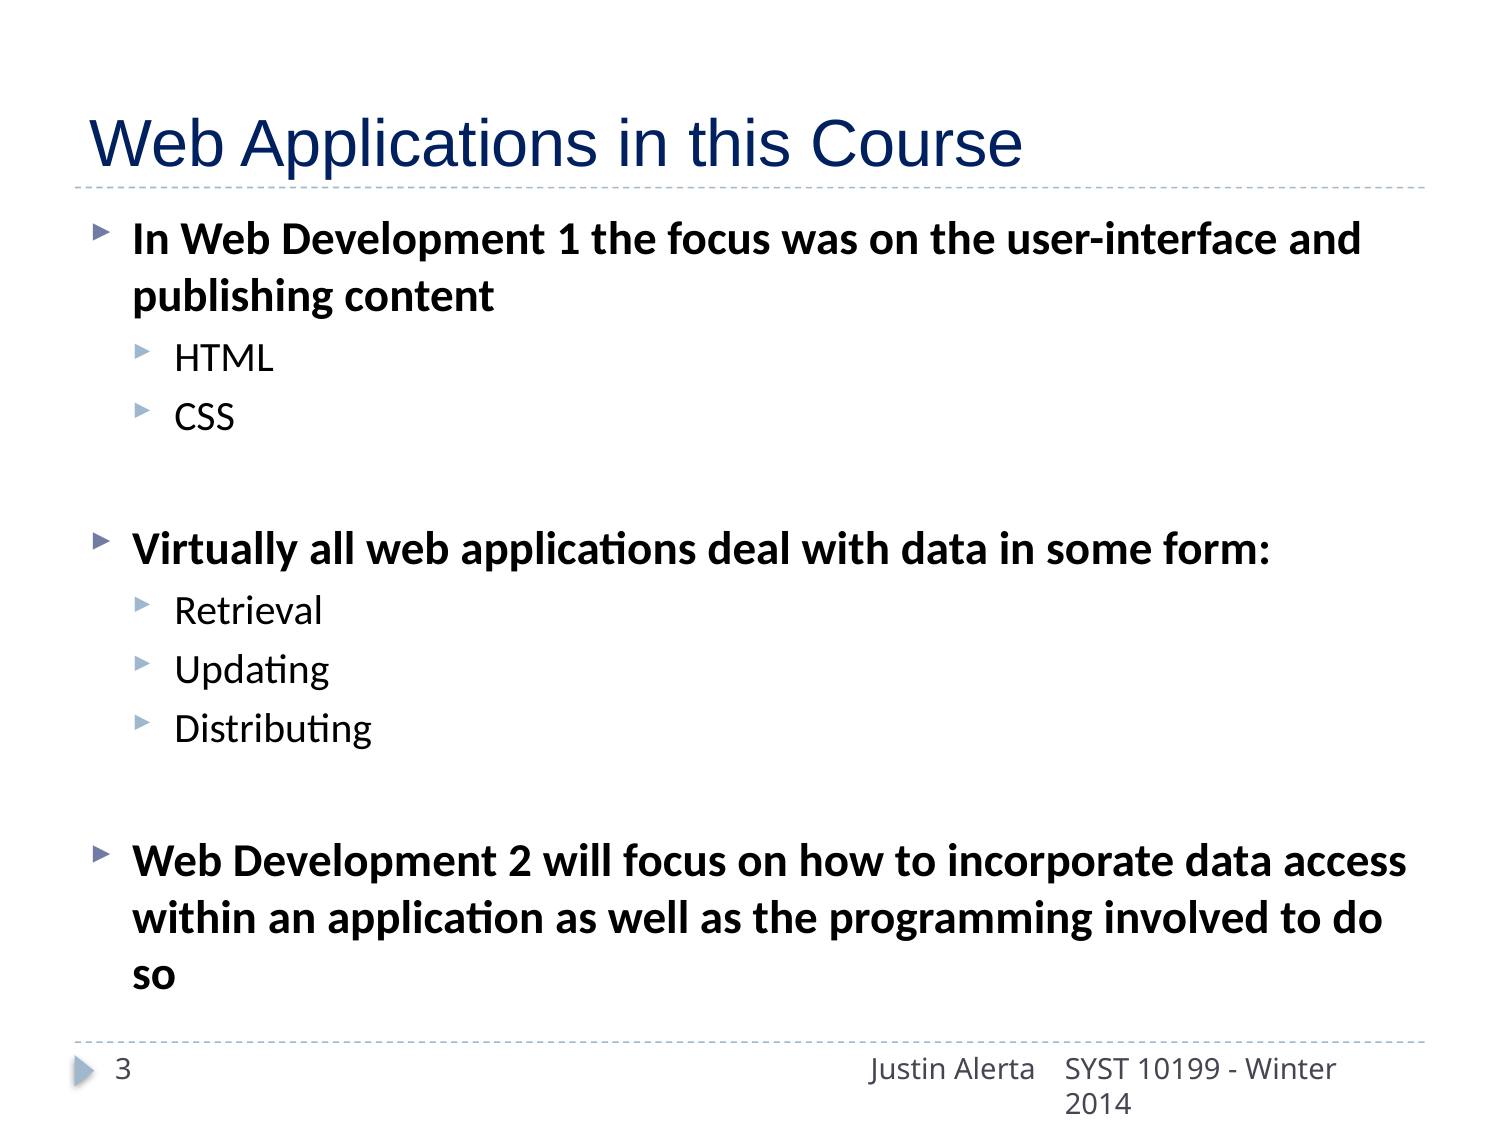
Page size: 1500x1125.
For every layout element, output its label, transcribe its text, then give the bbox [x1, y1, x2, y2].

title Web Applications in this Course [75, 24, 1425, 188]
list In Web Development 1 the focus was on the user-interface and publishing content HTML CSS Virtually all web applications deal with data in some form: Retrieval Updating Distributing Web Development 2 will focus on how to incorporate data access within an application as well as the programming involved to do so [75, 200, 1425, 1010]
slide_number SYST 10199 - Winter 2014 [1051, 1042, 1426, 1103]
footer Justin Alerta [475, 1042, 1051, 1103]
slide_number 3 [100, 1042, 426, 1103]
